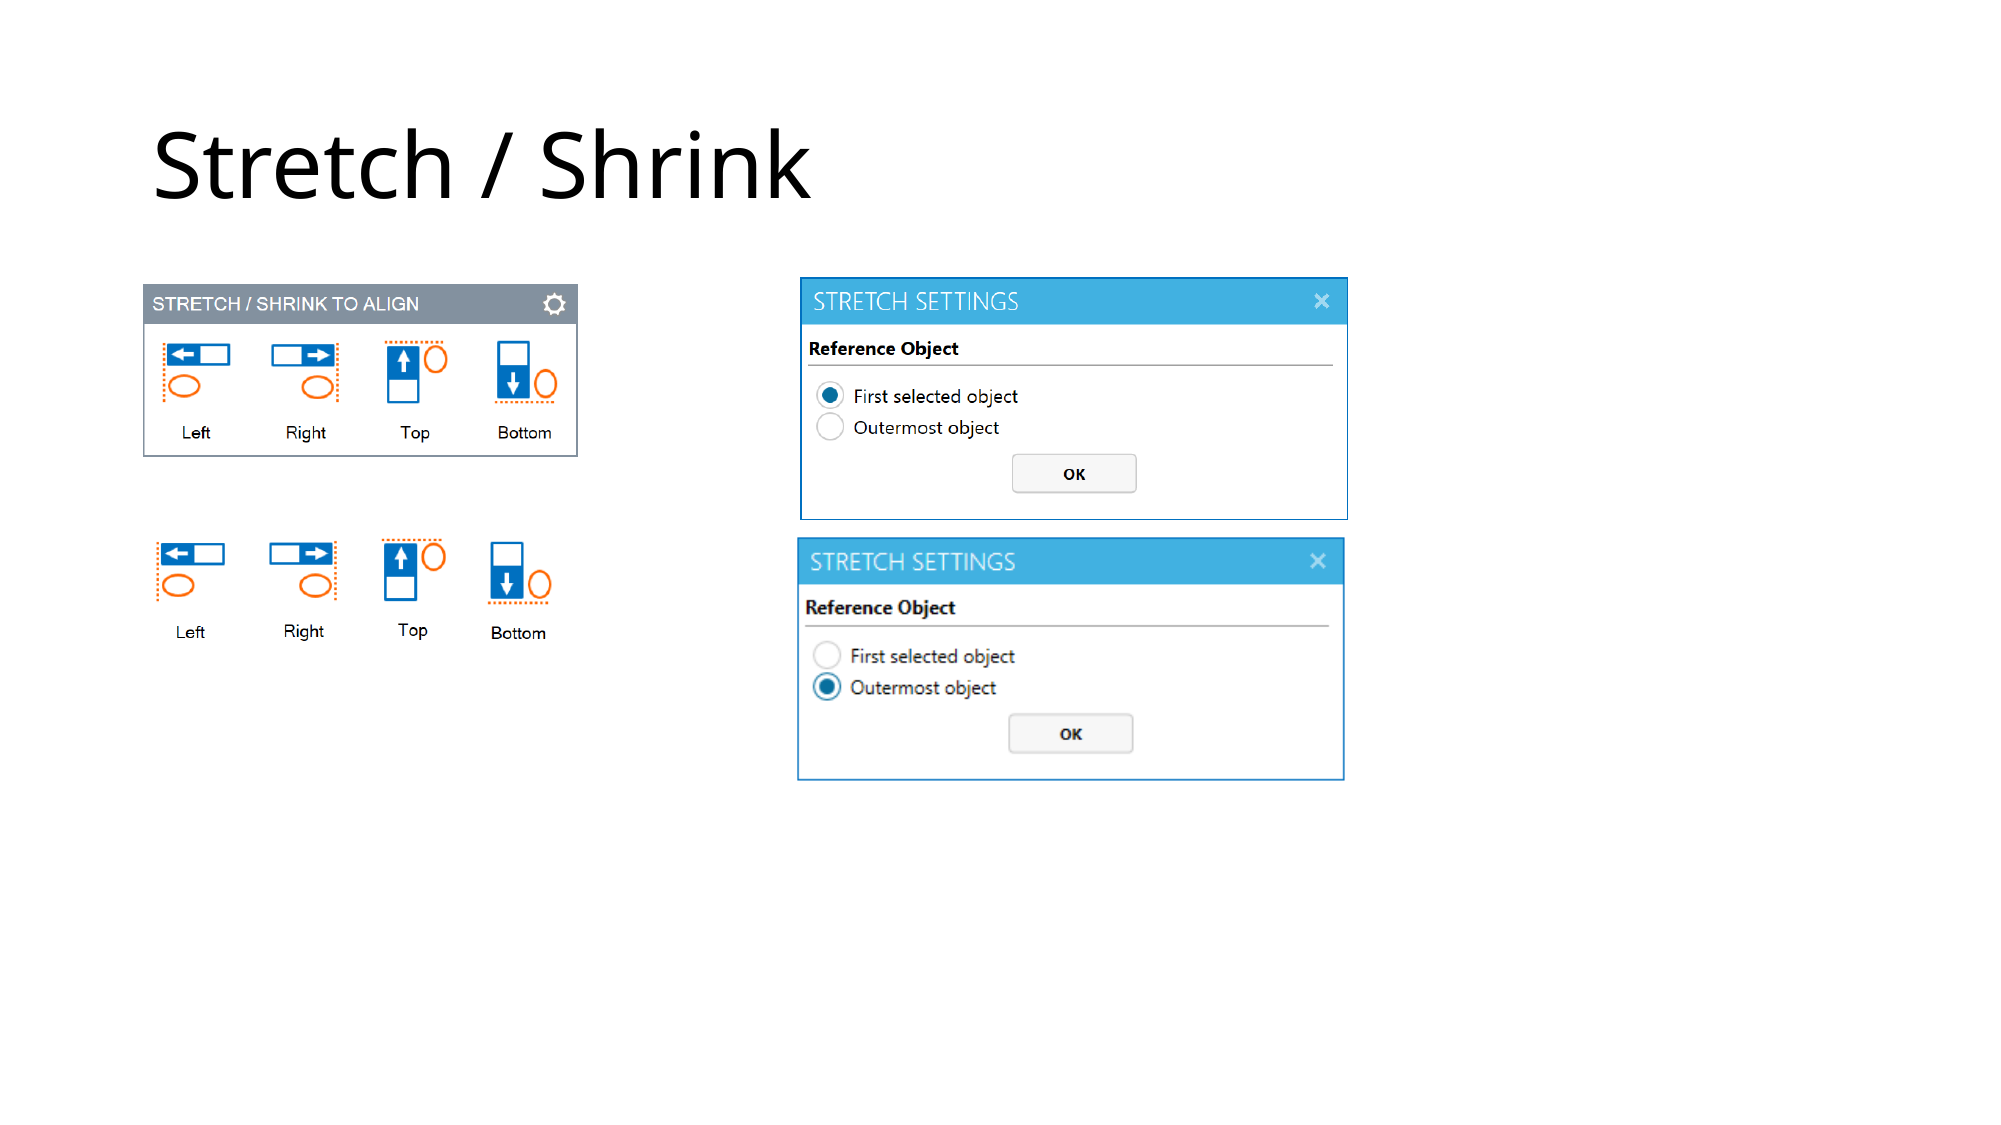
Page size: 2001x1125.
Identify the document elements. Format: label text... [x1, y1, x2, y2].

picture [796, 536, 1348, 784]
picture [137, 277, 583, 461]
picture [375, 532, 453, 645]
picture [151, 536, 232, 645]
picture [483, 536, 557, 645]
title Stretch / Shrink [137, 59, 1863, 278]
picture [263, 535, 344, 647]
picture [800, 277, 1348, 520]
